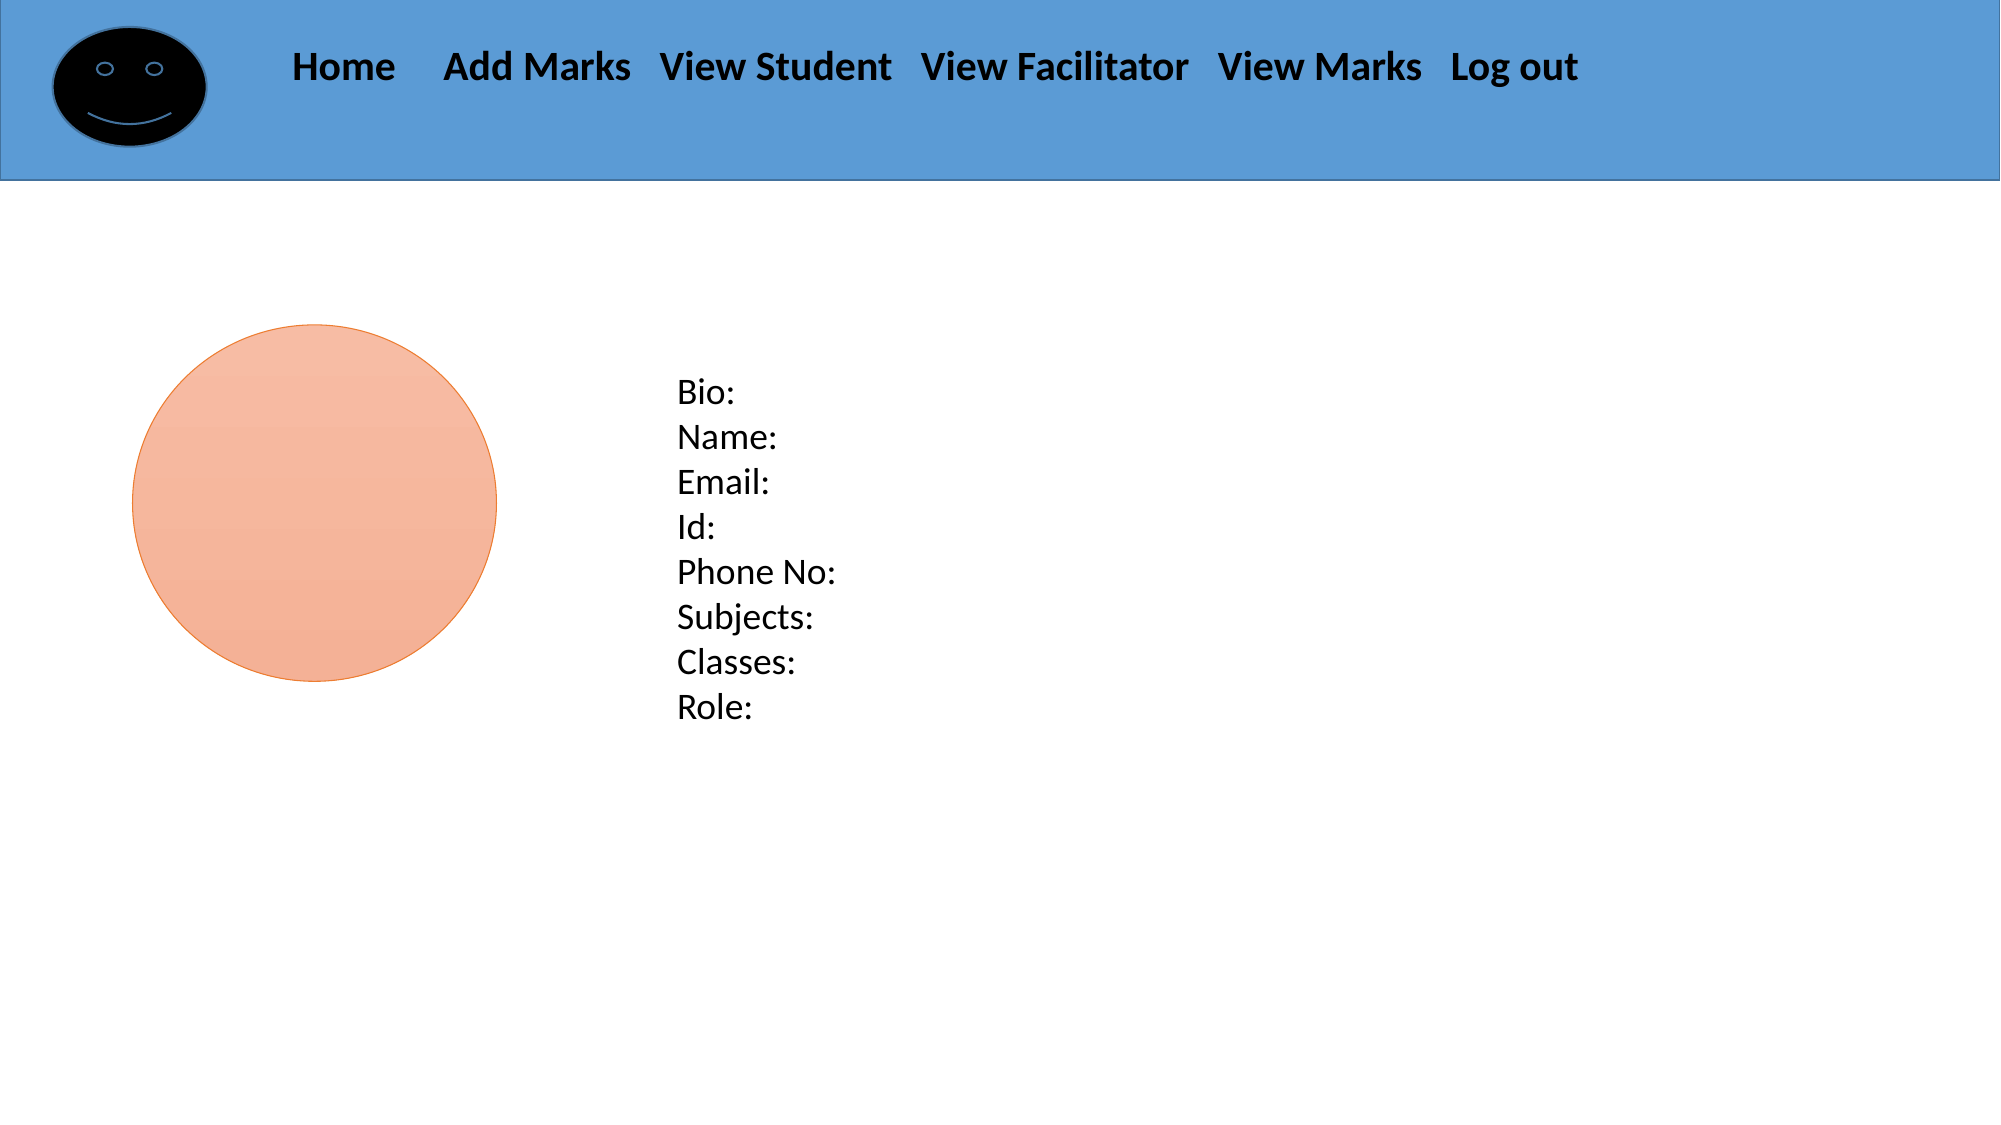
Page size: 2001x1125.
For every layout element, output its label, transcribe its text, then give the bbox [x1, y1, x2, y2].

text_box Bio: Name: Email: Id: Phone No: Subjects: Classes: Role: [662, 359, 1759, 734]
text_box [0, 0, 2000, 181]
text_box [131, 324, 498, 682]
text_box [51, 25, 208, 148]
text_box Home Add Marks View Student View Facilitator View Marks Log out [277, 30, 1823, 96]
